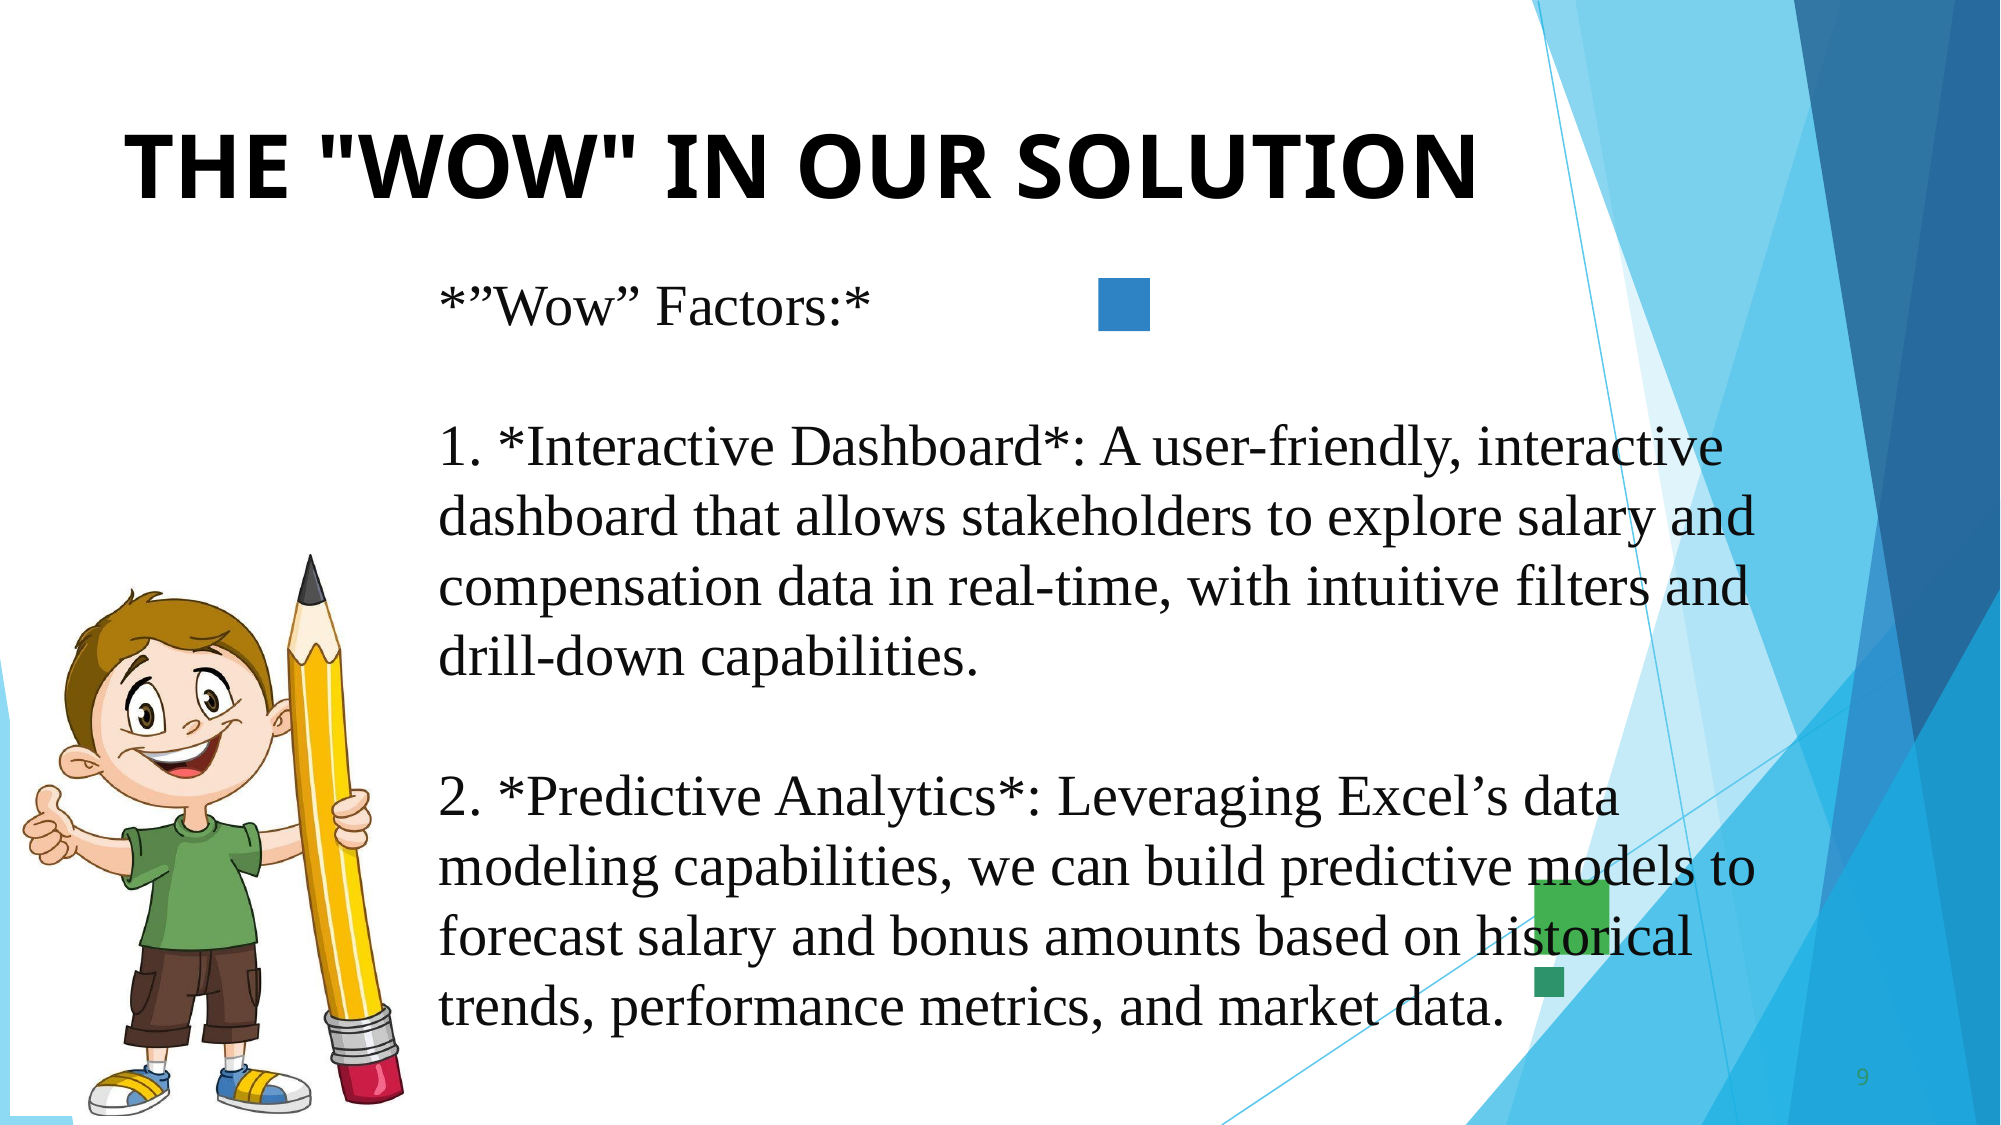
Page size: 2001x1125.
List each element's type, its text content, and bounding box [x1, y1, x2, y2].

title THE "WOW" IN OUR SOLUTION [121, 107, 1513, 298]
picture [10, 554, 416, 1116]
text_box 9 [1849, 1061, 1888, 1095]
text_box *”Wow” Factors:* 1. *Interactive Dashboard*: A user-friendly, interactive dashboard that allows stakeholders to explore salary and compensation data in real-time, with intuitive filters and drill-down capabilities. 2. *Predictive Analytics*: Leveraging Excel’s data modeling capabilities, we can build predictive models to forecast salary and bonus amounts based on historical trends, performance metrics, and market data. [424, 120, 1825, 1115]
